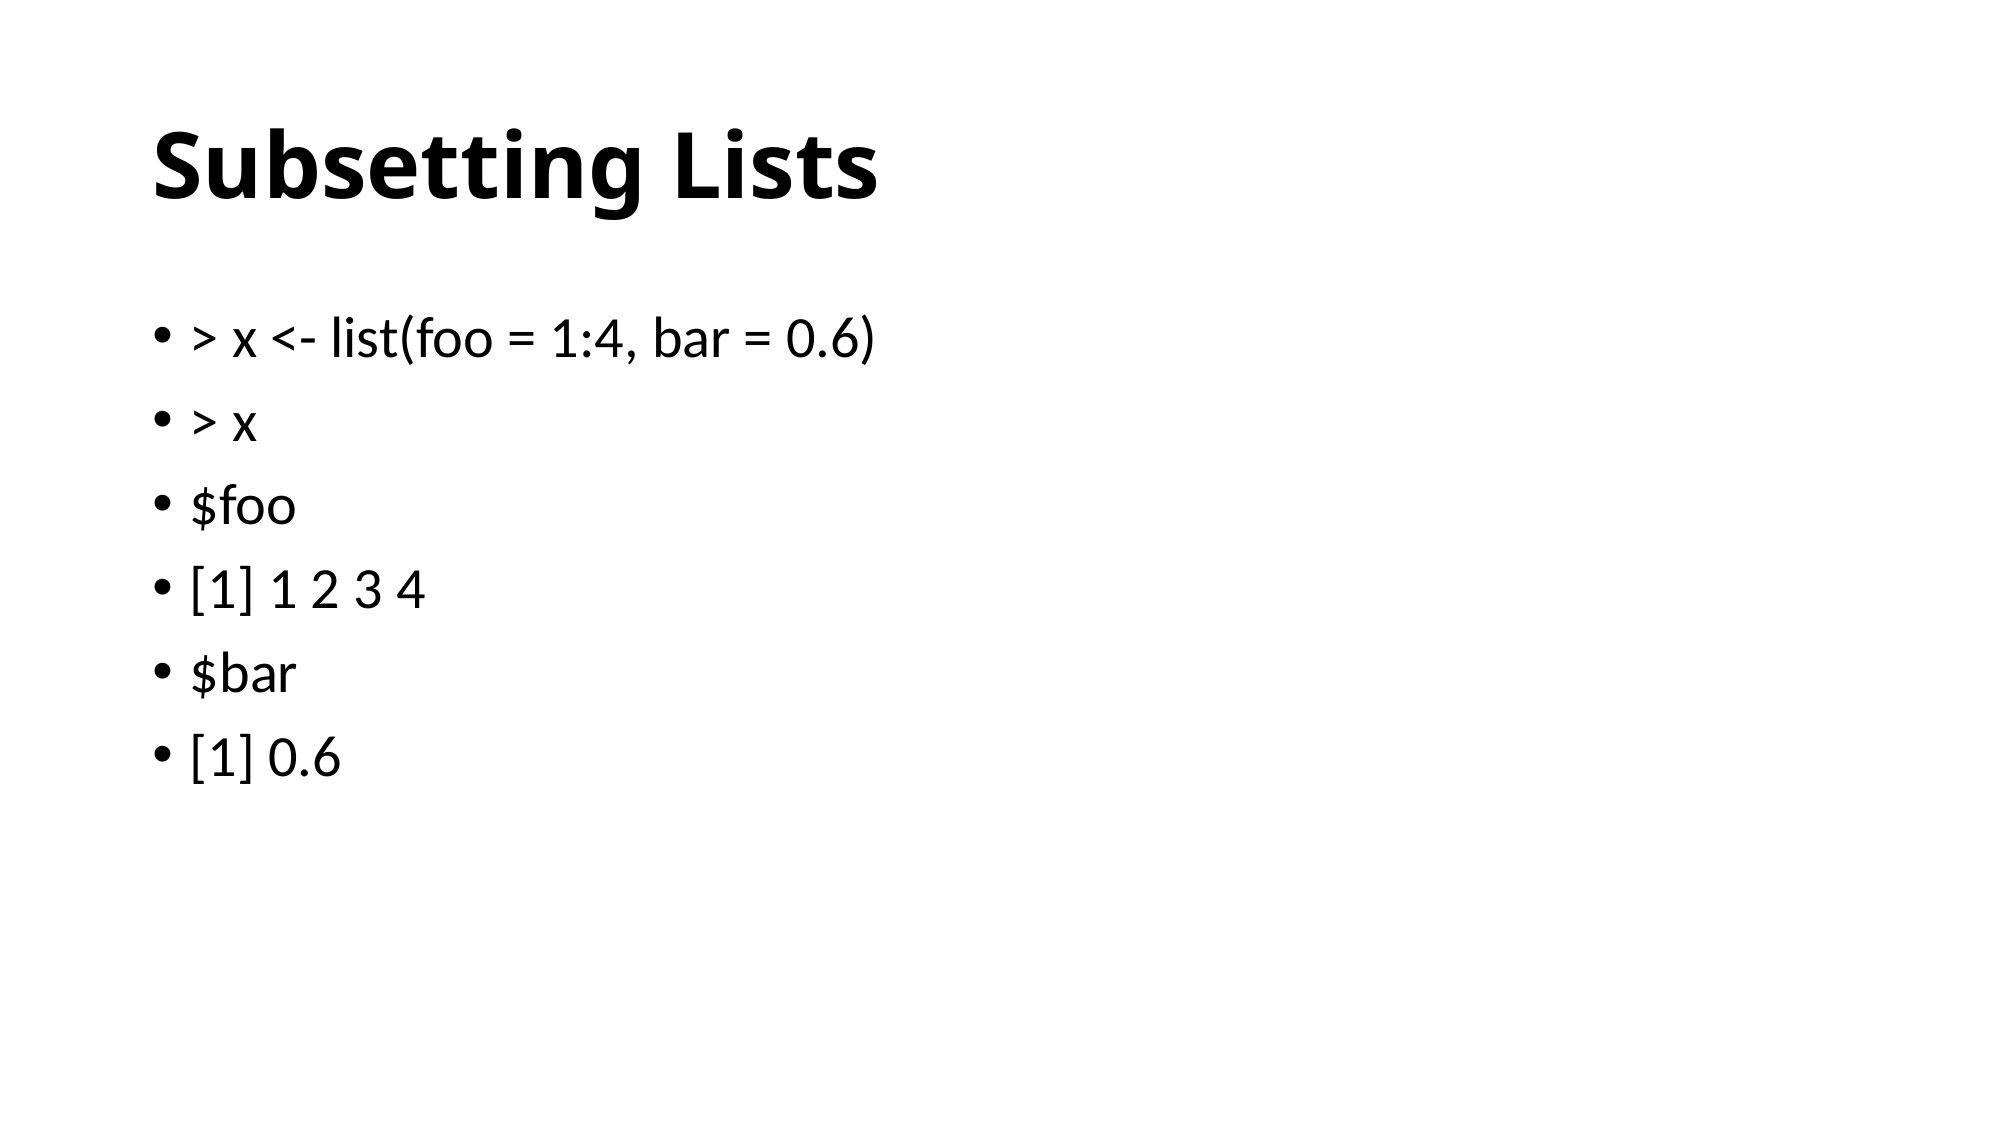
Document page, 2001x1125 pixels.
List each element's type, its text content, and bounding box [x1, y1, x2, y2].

list > x <- list(foo = 1:4, bar = 0.6) > x $foo [1] 1 2 3 4 $bar [1] 0.6 [137, 299, 1863, 1014]
title Subsetting Lists [137, 59, 1863, 278]
